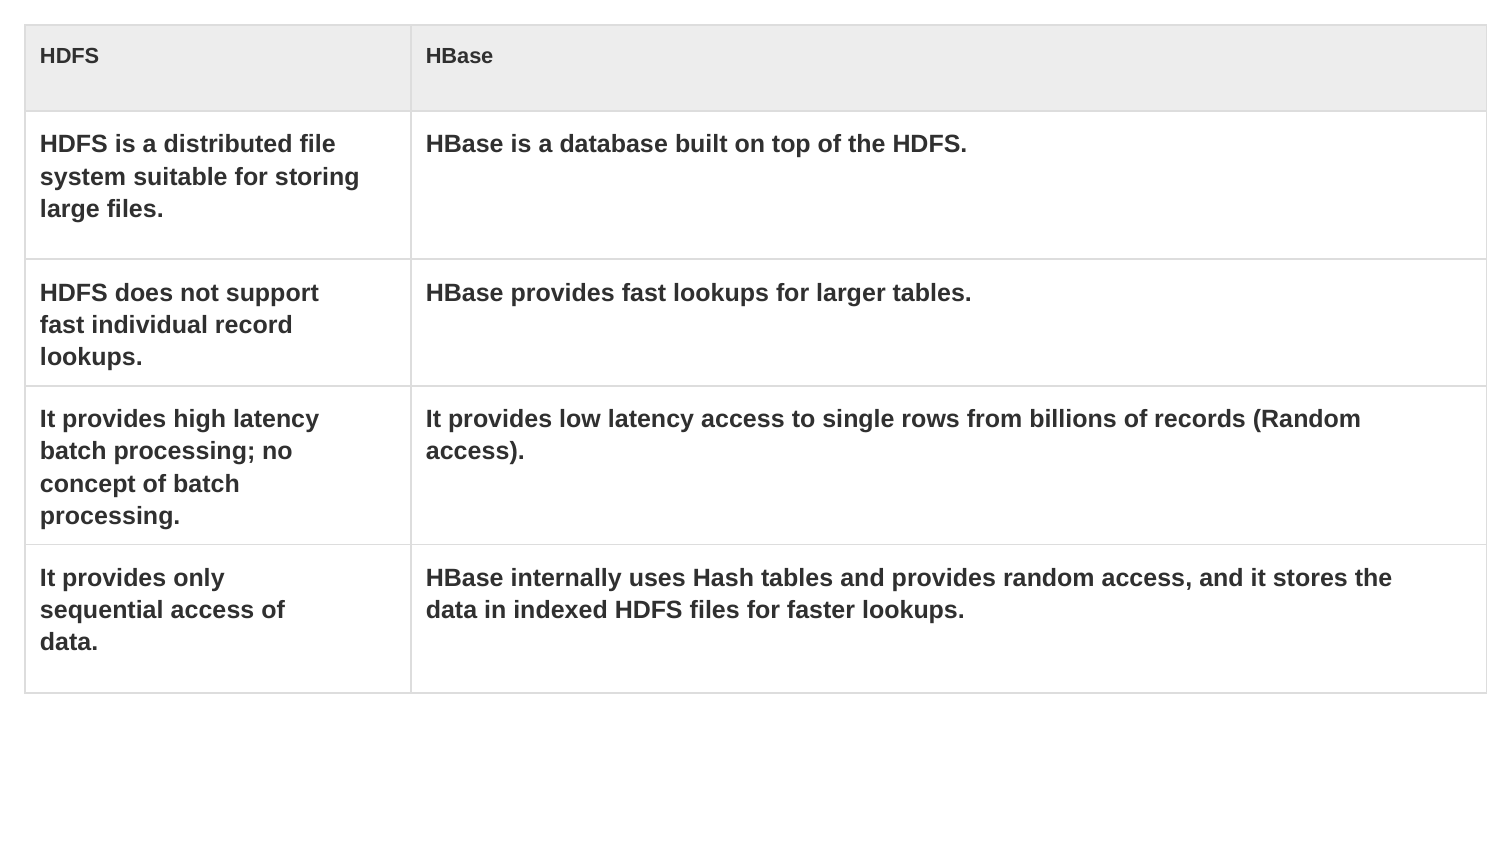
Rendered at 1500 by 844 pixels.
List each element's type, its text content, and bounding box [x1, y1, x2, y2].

table_cell HDFS is a distributed file system suitable for storing large files. [26, 112, 410, 258]
table_cell HBase is a database built on top of the HDFS. [412, 112, 1486, 258]
table_cell It provides low latency access to single rows from billions of records (Random access). [412, 387, 1486, 544]
table_header HDFS [26, 26, 410, 110]
table_cell HBase provides fast lookups for larger tables. [412, 260, 1486, 385]
table_cell HBase internally uses Hash tables and provides random access, and it stores the data in indexed HDFS files for faster lookups. [412, 545, 1486, 692]
table_header HBase [412, 26, 1486, 110]
table_cell HDFS does not support fast individual record lookups. [26, 260, 410, 385]
table_cell It provides high latency batch processing; no concept of batch processing. [26, 387, 410, 544]
table_cell It provides only sequential access of data. [26, 545, 410, 692]
